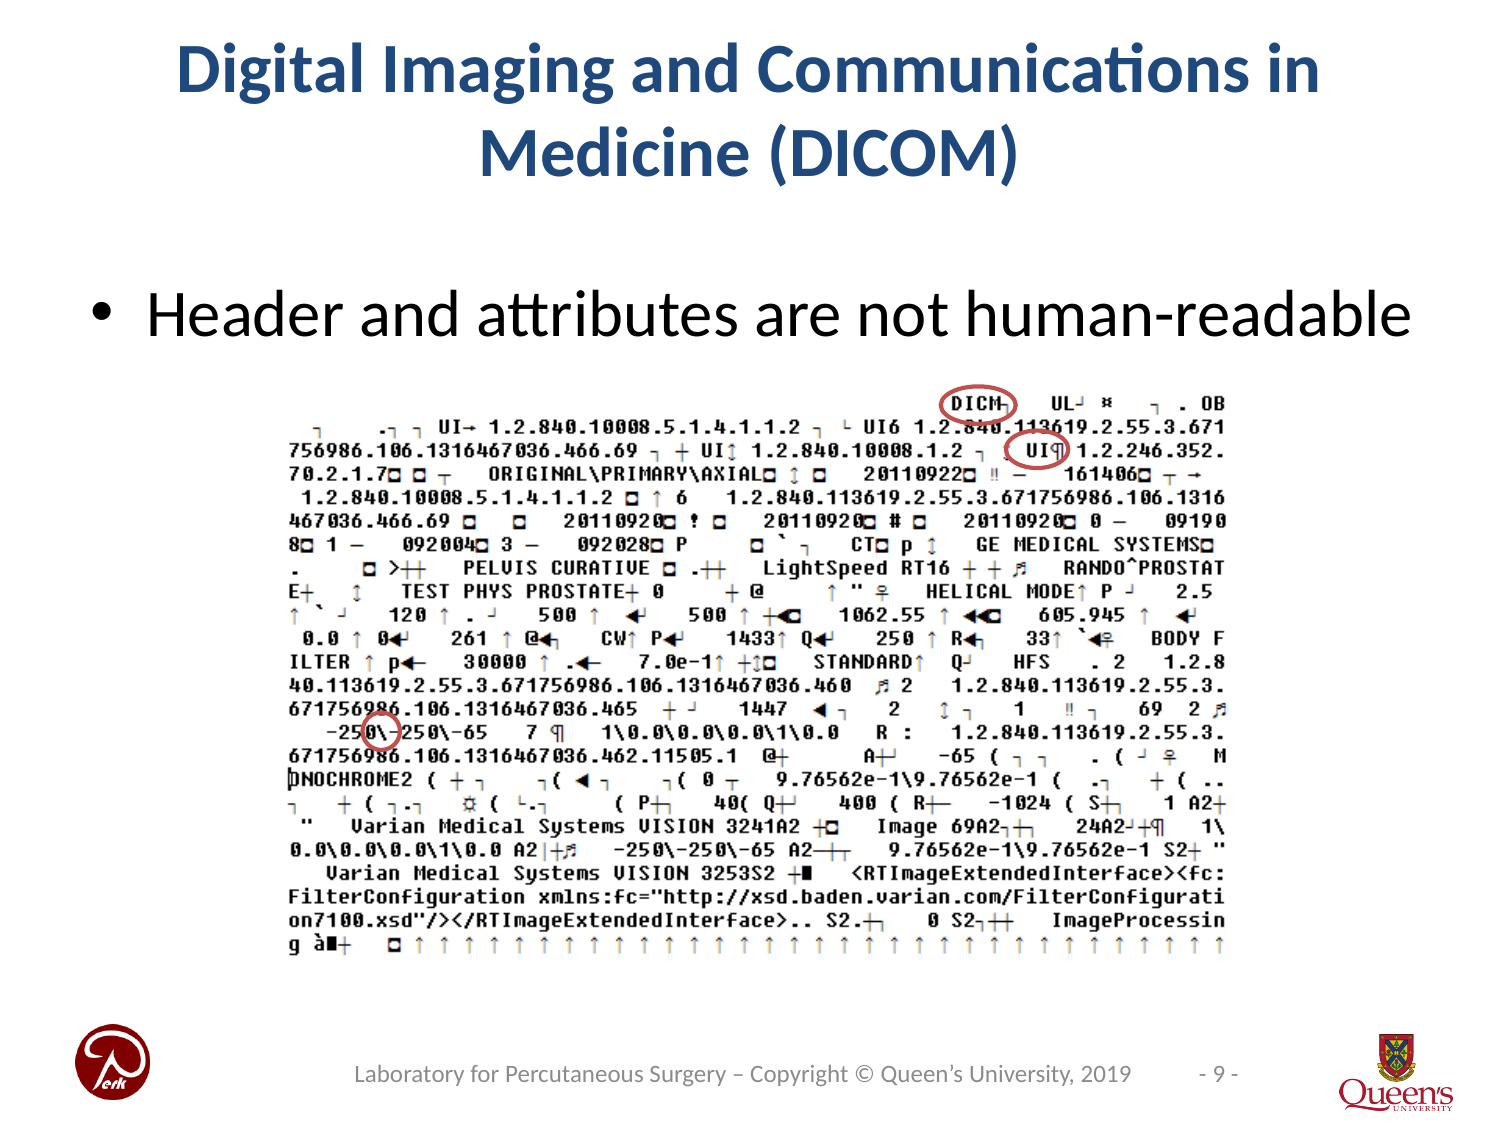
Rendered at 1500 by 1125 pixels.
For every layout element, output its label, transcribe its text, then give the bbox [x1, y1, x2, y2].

slide_number - 9 - [1175, 1042, 1263, 1103]
picture [75, 1024, 150, 1100]
picture [281, 387, 1230, 957]
title Digital Imaging and Communications in Medicine (DICOM) [74, 12, 1426, 201]
picture [1339, 1034, 1453, 1111]
footer Laboratory for Percutaneous Surgery – Copyright © Queen’s University, 2019 [312, 1042, 1175, 1103]
list Header and attributes are not human-readable [74, 262, 1463, 1006]
